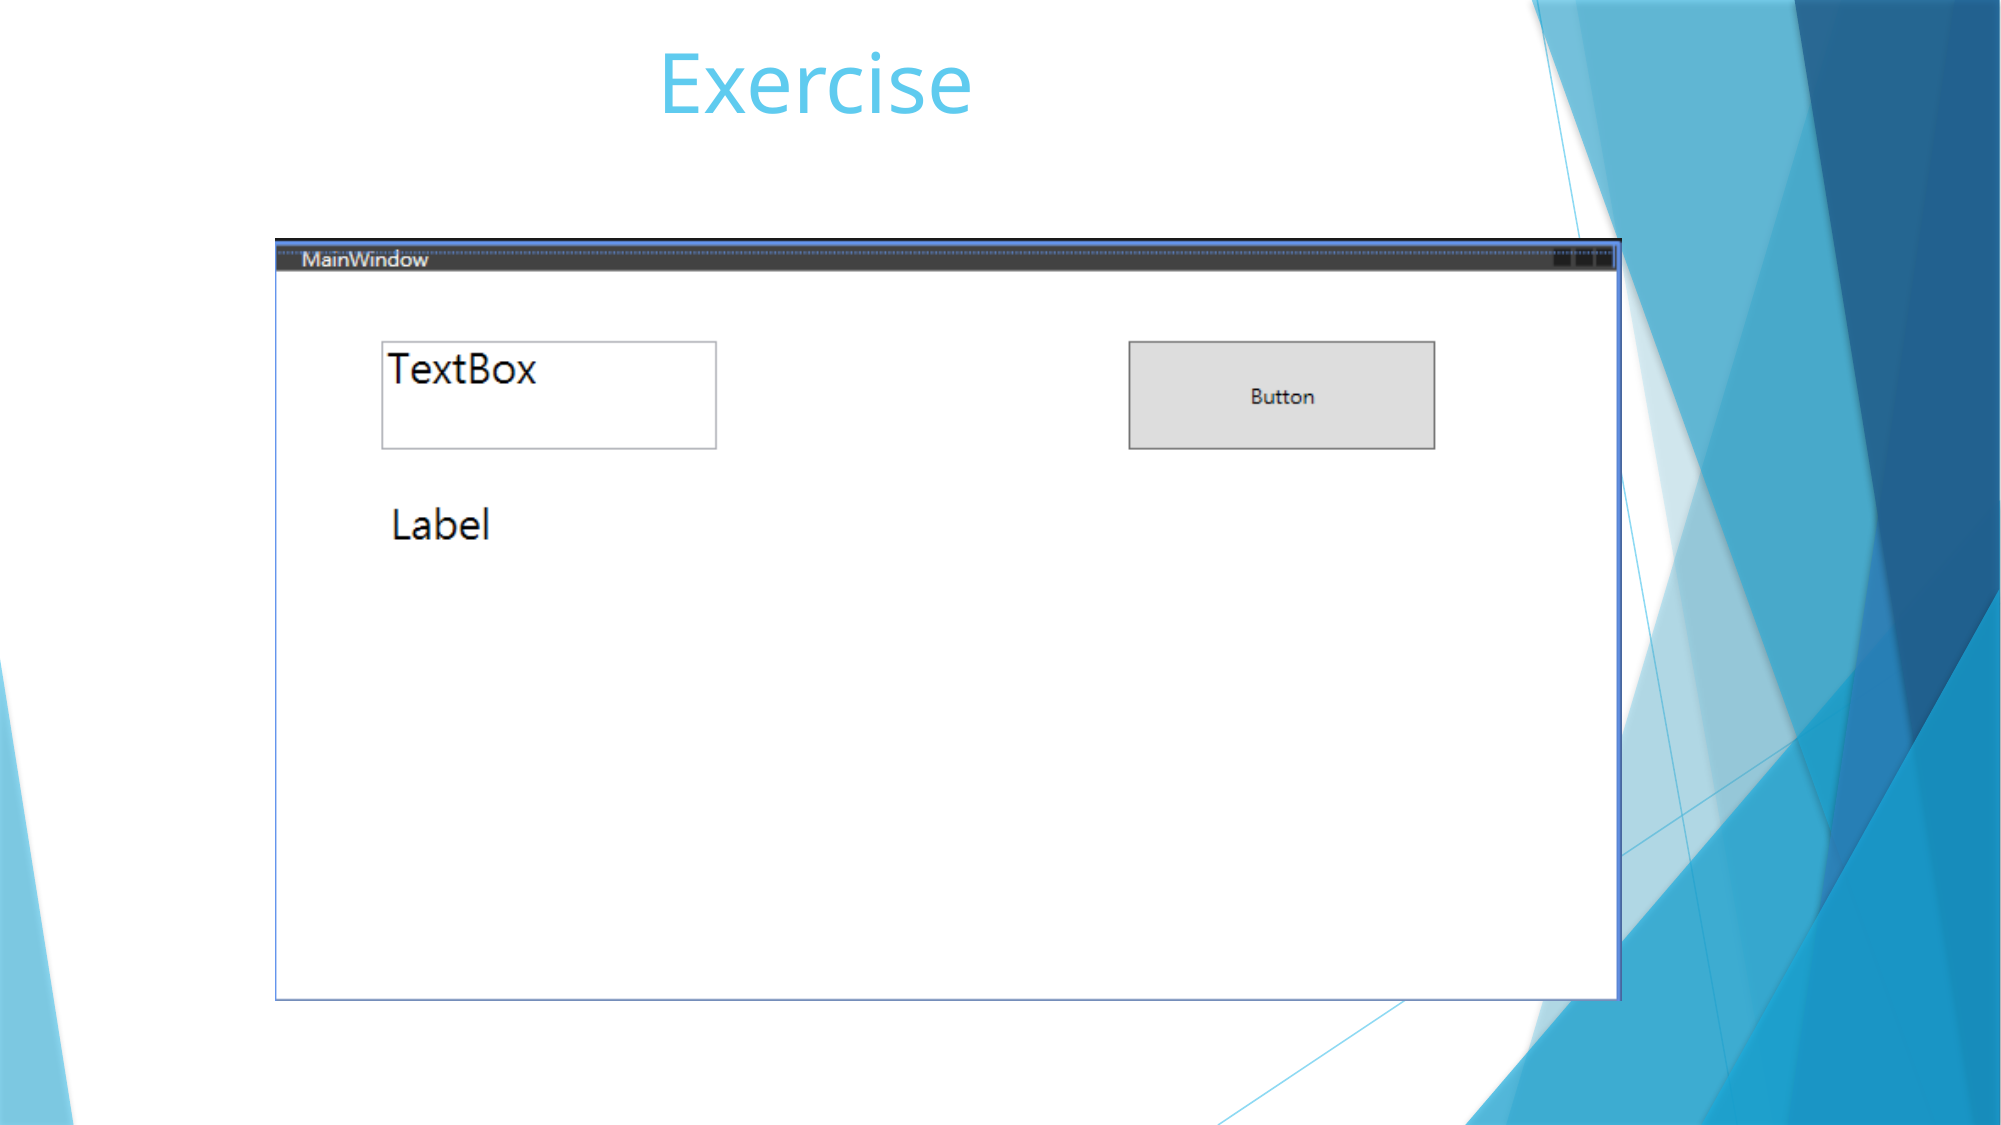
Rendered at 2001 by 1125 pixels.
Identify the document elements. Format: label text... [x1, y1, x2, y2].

picture [275, 237, 1622, 1002]
text_box Exercise [111, 0, 1522, 195]
